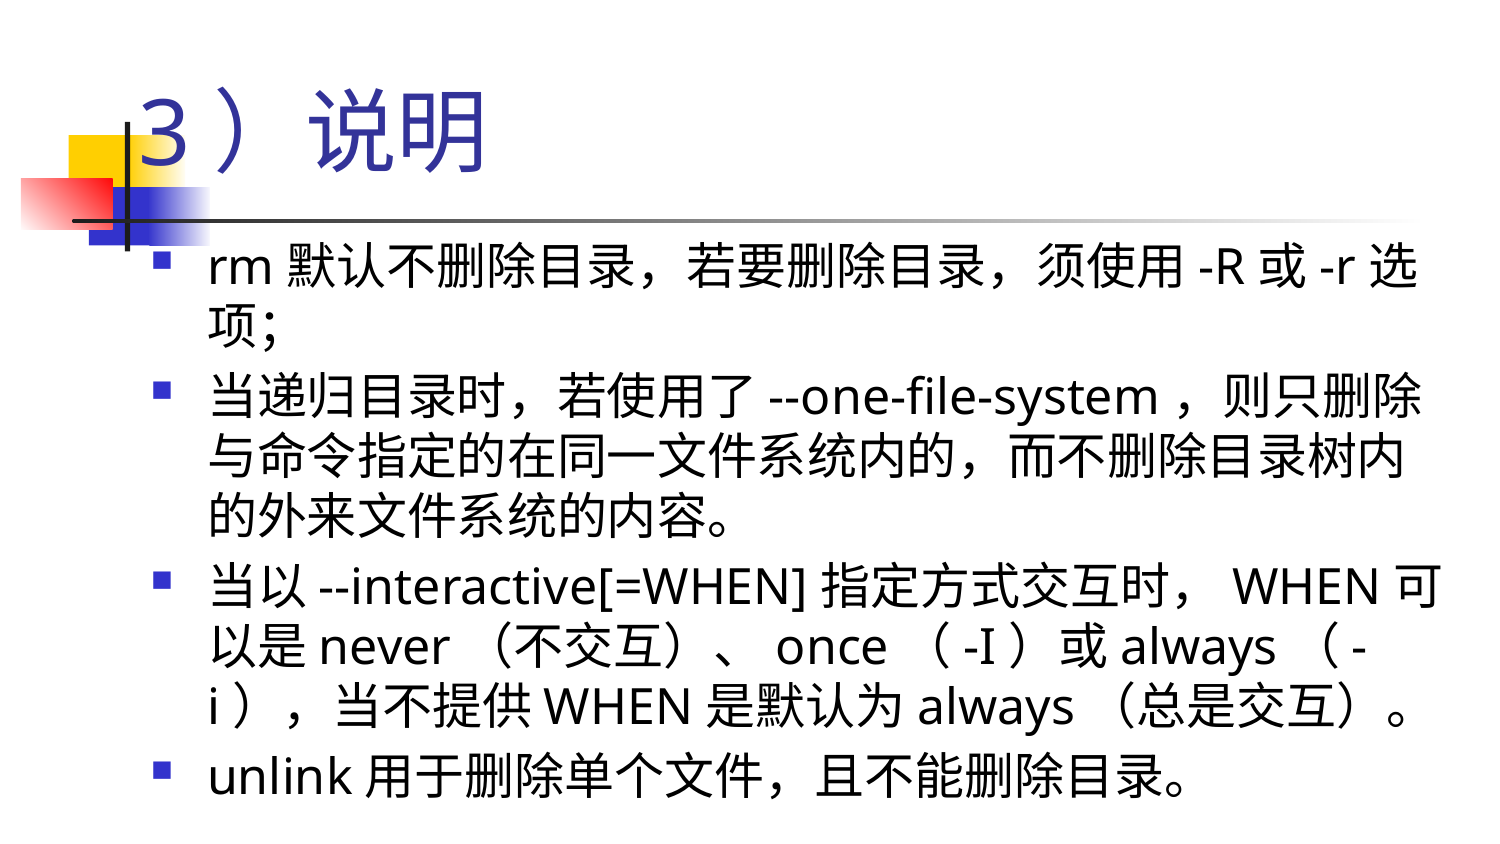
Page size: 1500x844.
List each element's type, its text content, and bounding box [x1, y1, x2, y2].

title 3）说明 [123, 49, 1462, 192]
list rm默认不删除目录，若要删除目录，须使用-R或-r选项； 当递归目录时，若使用了--one-file-system，则只删除与命令指定的在同一文件系统内的，而不删除目录树内的外来文件系统的内容。 当以--interactive[=WHEN]指定方式交互时，WHEN可以是never（不交互）、once（-I）或always（-i），当不提供WHEN是默认为always（总是交互）。 unlink用于删除单个文件，且不能删除目录。 [135, 226, 1469, 768]
